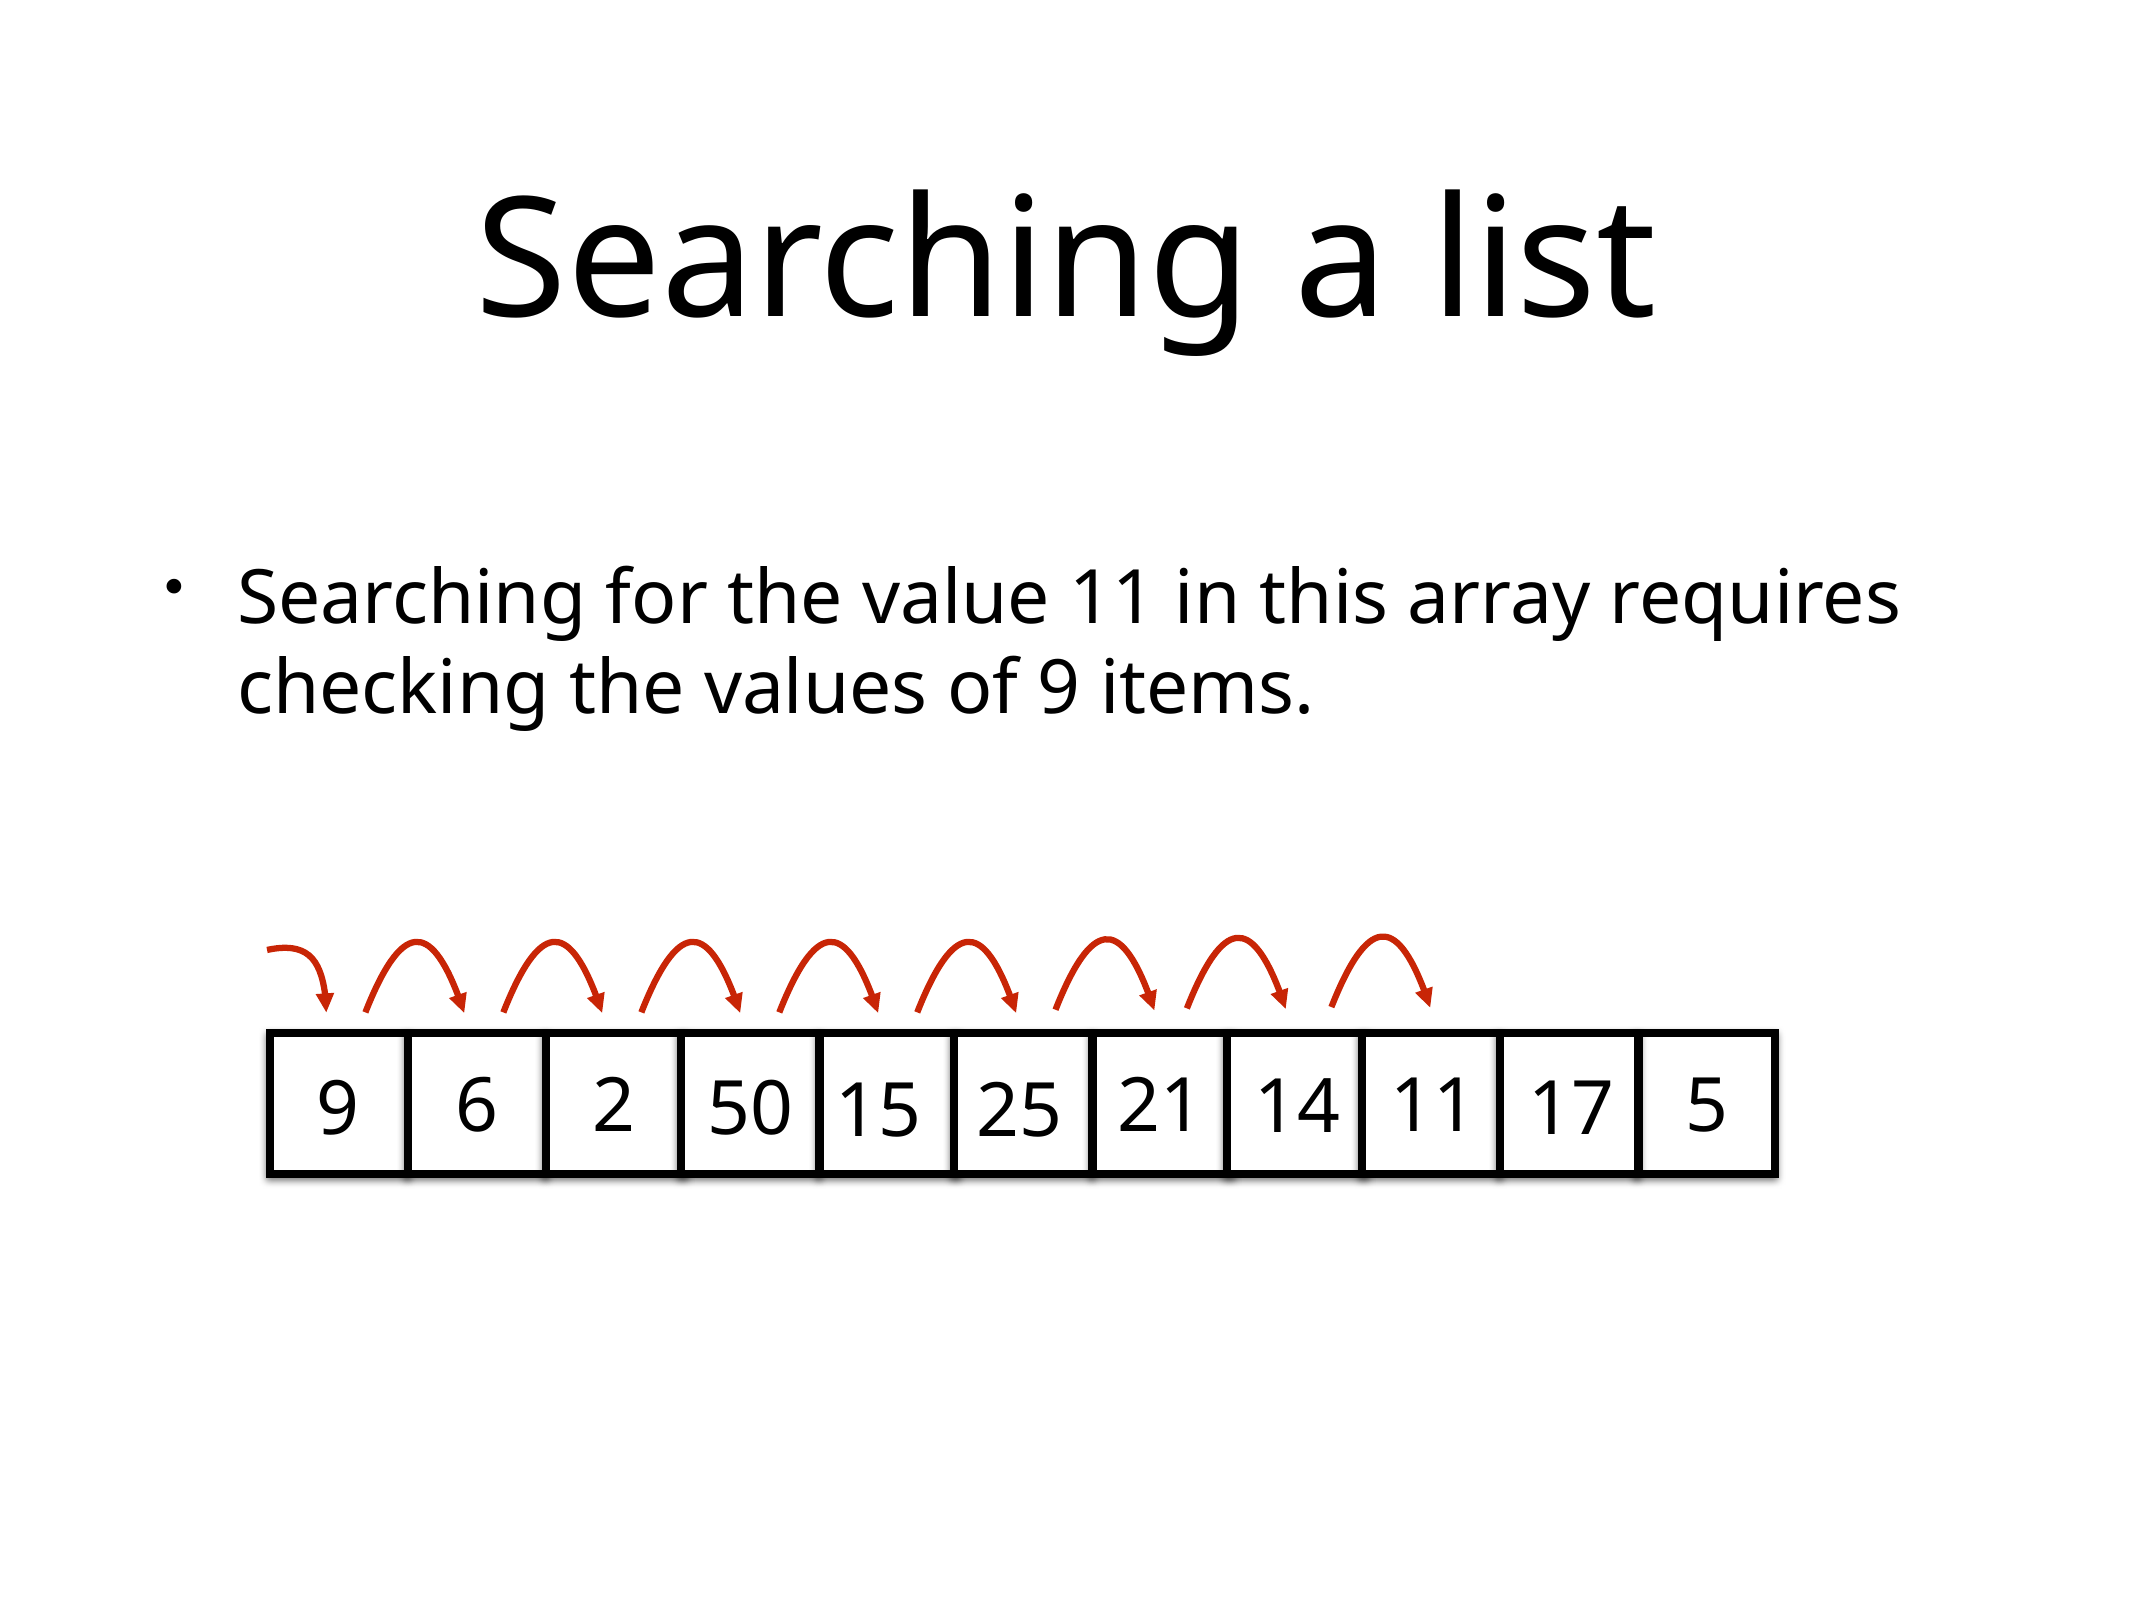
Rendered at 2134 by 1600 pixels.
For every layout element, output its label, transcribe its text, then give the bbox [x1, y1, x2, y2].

text_box 6 [446, 1048, 507, 1155]
text_box [1362, 1032, 1498, 1174]
text_box 17 [1520, 1051, 1623, 1158]
text_box [545, 1032, 679, 1174]
text_box [269, 1032, 406, 1174]
text_box [819, 1032, 952, 1174]
text_box 9 [308, 1051, 369, 1158]
text_box 11 [1382, 1048, 1486, 1155]
text_box [1055, 939, 1157, 1011]
text_box [917, 942, 1018, 1013]
text_box 21 [1109, 1048, 1212, 1155]
text_box [267, 947, 332, 1013]
text_box [1092, 1032, 1225, 1174]
text_box 15 [827, 1053, 931, 1160]
text_box 50 [699, 1051, 803, 1158]
text_box 14 [1245, 1048, 1349, 1156]
text_box 25 [968, 1053, 1071, 1160]
text_box [1500, 1032, 1639, 1174]
text_box [365, 942, 466, 1013]
text_box 5 [1676, 1048, 1737, 1155]
text_box 2 [584, 1048, 645, 1155]
text_box [680, 1032, 818, 1174]
text_box [407, 1032, 544, 1174]
list Searching for the value 11 in this array requires checking the values of 9 items. [155, 426, 1978, 850]
text_box [779, 942, 880, 1013]
text_box [953, 1032, 1091, 1174]
text_box [1639, 1032, 1775, 1174]
text_box [1227, 1032, 1360, 1174]
text_box [1331, 937, 1432, 1008]
text_box [641, 942, 742, 1013]
title Searching a list [155, 72, 1978, 426]
text_box [503, 942, 604, 1013]
text_box [1186, 938, 1288, 1009]
